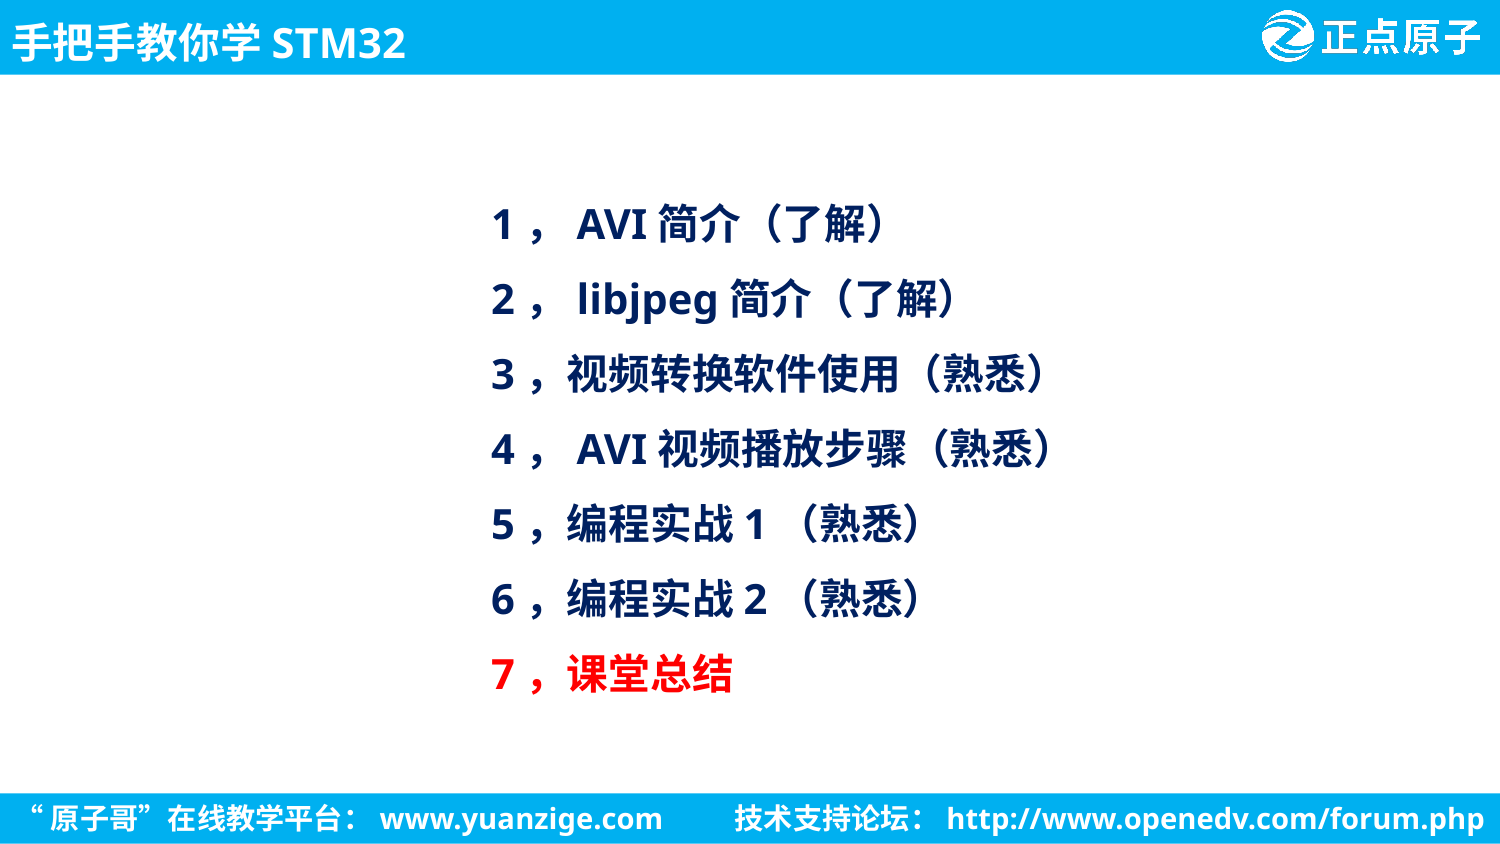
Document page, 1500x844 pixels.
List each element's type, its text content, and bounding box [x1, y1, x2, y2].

picture [1273, 11, 1314, 45]
text_box 1，AVI简介（了解） 2，libjpeg简介（了解） 3，视频转换软件使用（熟悉） 4，AVI视频播放步骤（熟悉） 5，编程实战1（熟悉） 6，编程实战2（熟悉） 7，课堂总结 [483, 169, 1135, 702]
text_box 手把手教你学STM32 [0, 0, 967, 75]
picture [1263, 27, 1301, 61]
text_box 技术支持论坛：http://www.openedv.com/forum.php [560, 793, 1500, 843]
picture [1405, 21, 1438, 54]
picture [1276, 45, 1301, 53]
picture [1323, 21, 1357, 53]
picture [1431, 45, 1438, 51]
picture [1446, 21, 1479, 54]
picture [1368, 19, 1396, 42]
picture [1391, 46, 1397, 53]
text_box “原子哥”在线教学平台：www.yuanzige.com [0, 793, 560, 843]
picture [1412, 45, 1418, 52]
text_box [0, 0, 1500, 76]
